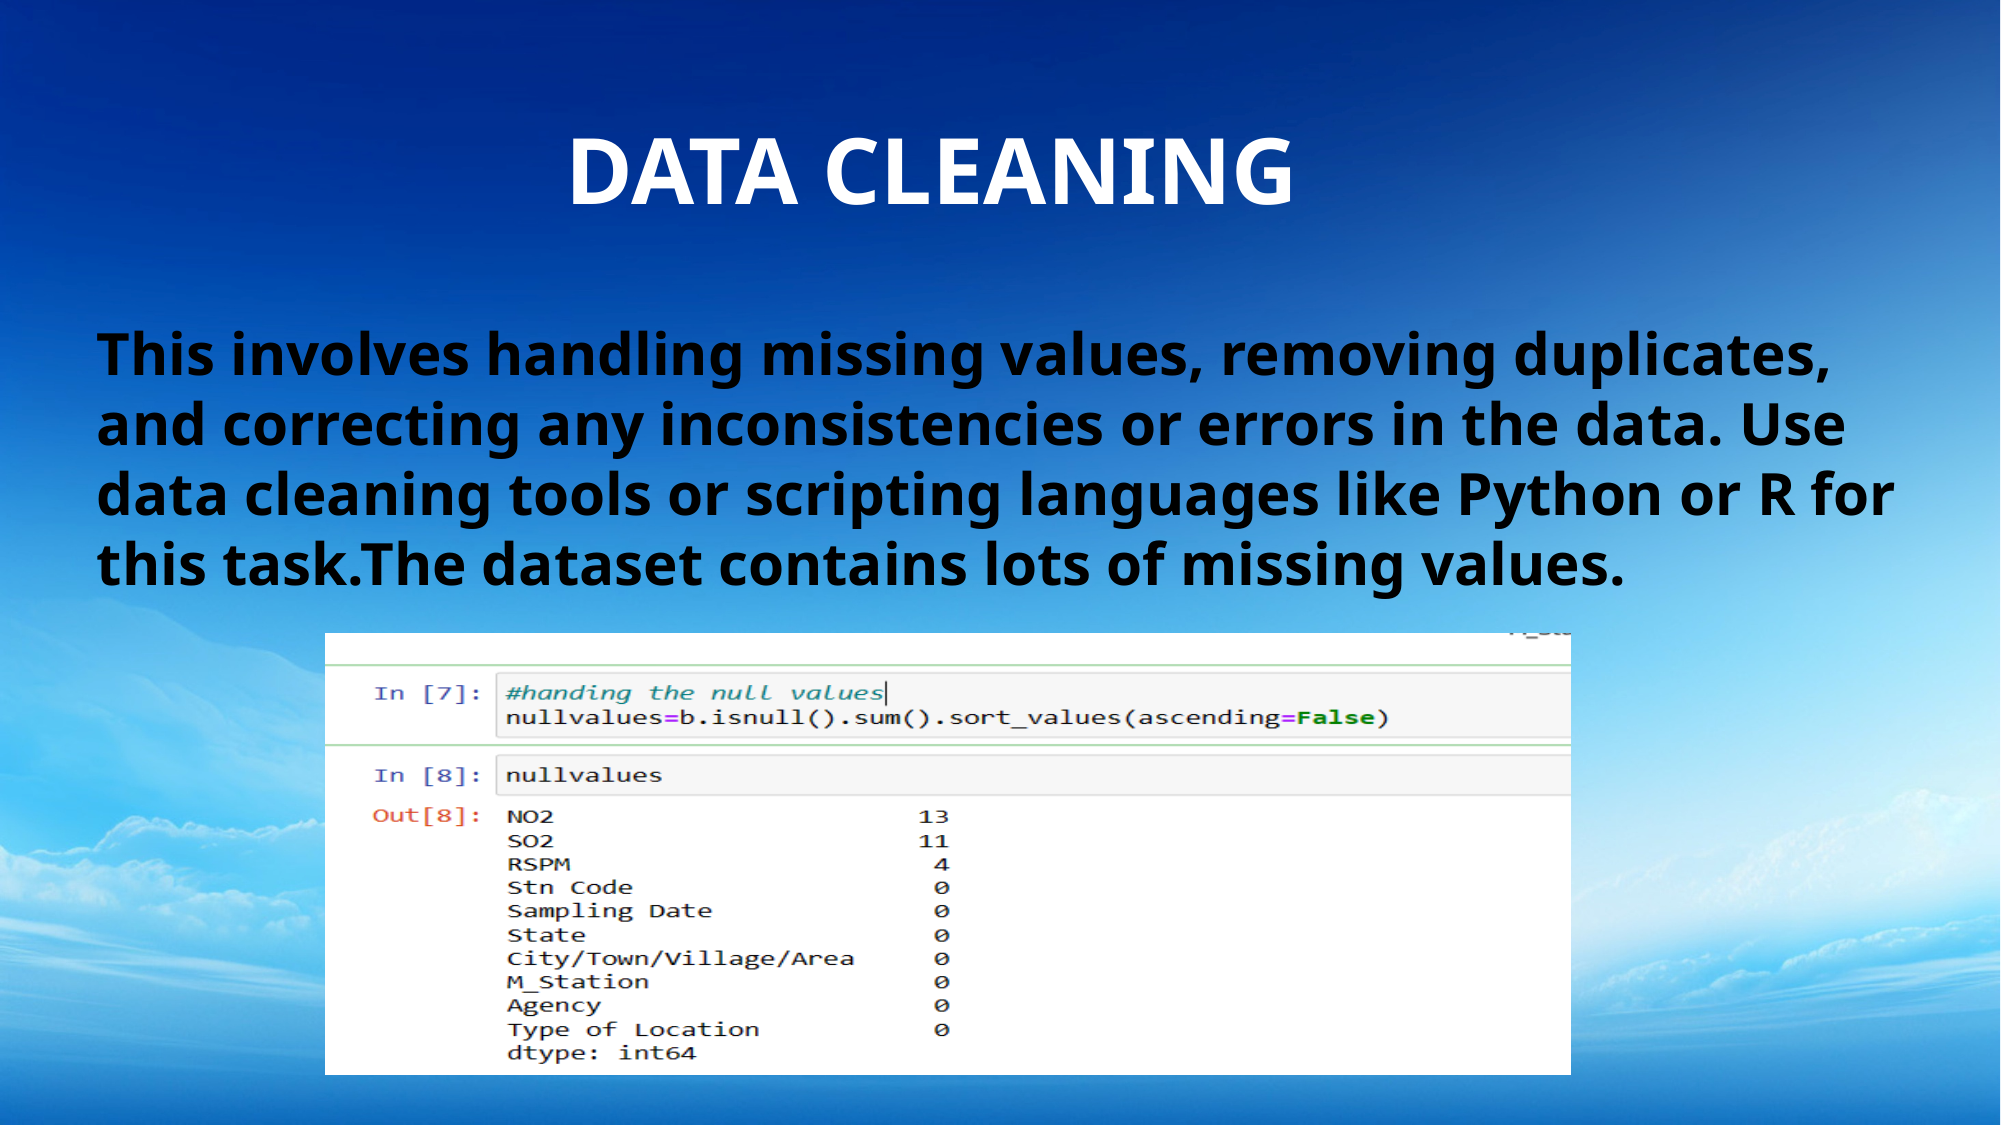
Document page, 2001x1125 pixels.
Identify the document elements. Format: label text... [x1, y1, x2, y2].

text_box DATA CLEANING [550, 105, 1314, 230]
picture [0, 0, 2001, 1125]
text_box This involves handling missing values, removing duplicates, and correcting any inconsistencies or errors in the data. Use data cleaning tools or scripting languages like Python or R for this task.The dataset contains lots of missing values. [82, 310, 1937, 675]
